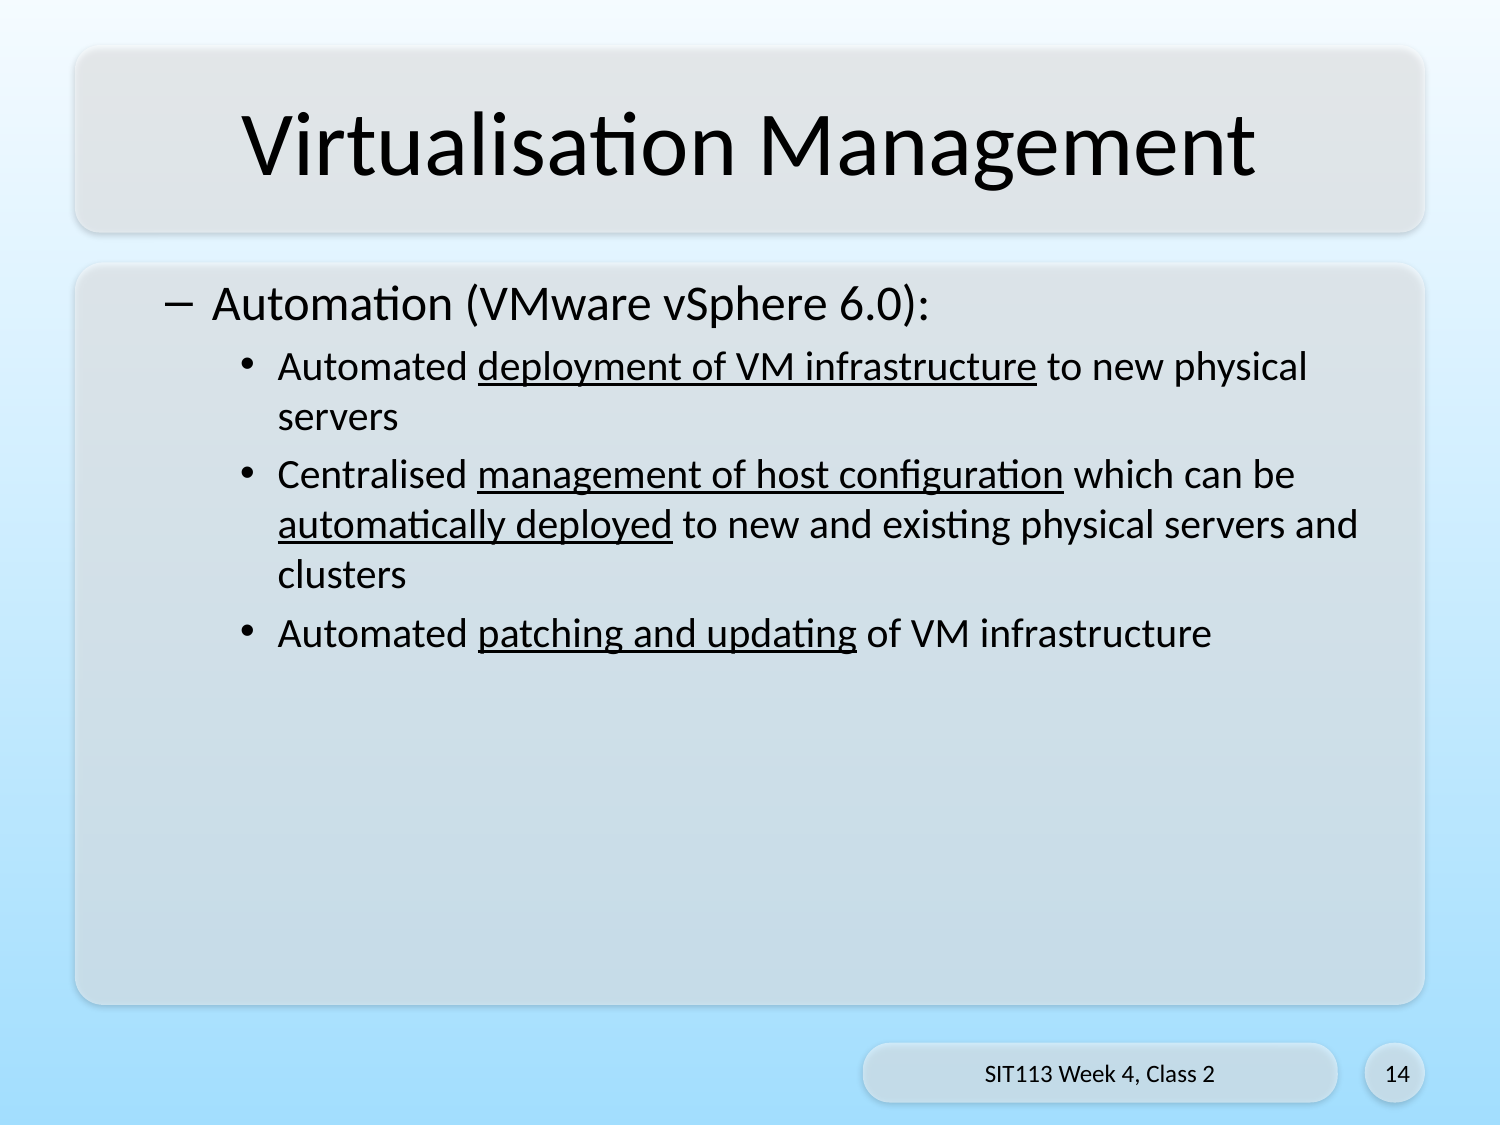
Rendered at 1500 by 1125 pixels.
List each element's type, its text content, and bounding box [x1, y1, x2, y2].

footer SIT113 Week 4, Class 2 [862, 1042, 1338, 1103]
title Virtualisation Management [75, 45, 1425, 233]
list Automation (VMware vSphere 6.0): Automated deployment of VM infrastructure to new physical servers Centralised management of host configuration which can be automatically deployed to new and existing physical servers and clusters Automated patching and updating of VM infrastructure [75, 262, 1425, 1005]
slide_number 14 [1364, 1042, 1425, 1103]
